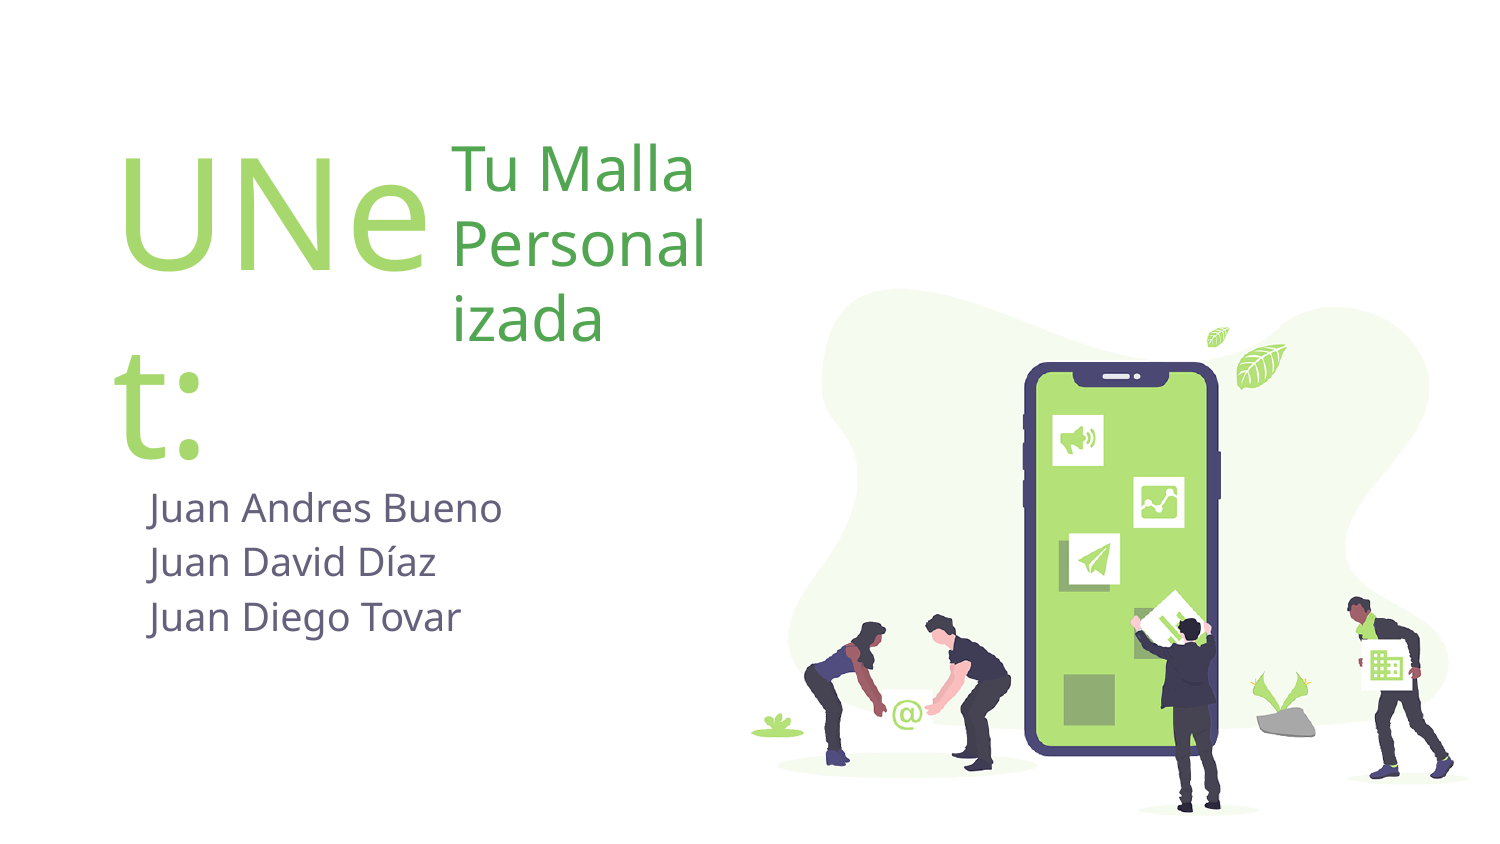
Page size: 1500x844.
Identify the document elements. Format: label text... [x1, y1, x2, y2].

title UNet: [112, 114, 436, 304]
text_box Tu Malla Personalizada [436, 114, 732, 313]
text_box Juan Andres Bueno Juan David Díaz Juan Diego Tovar [134, 376, 723, 738]
picture [751, 288, 1469, 816]
